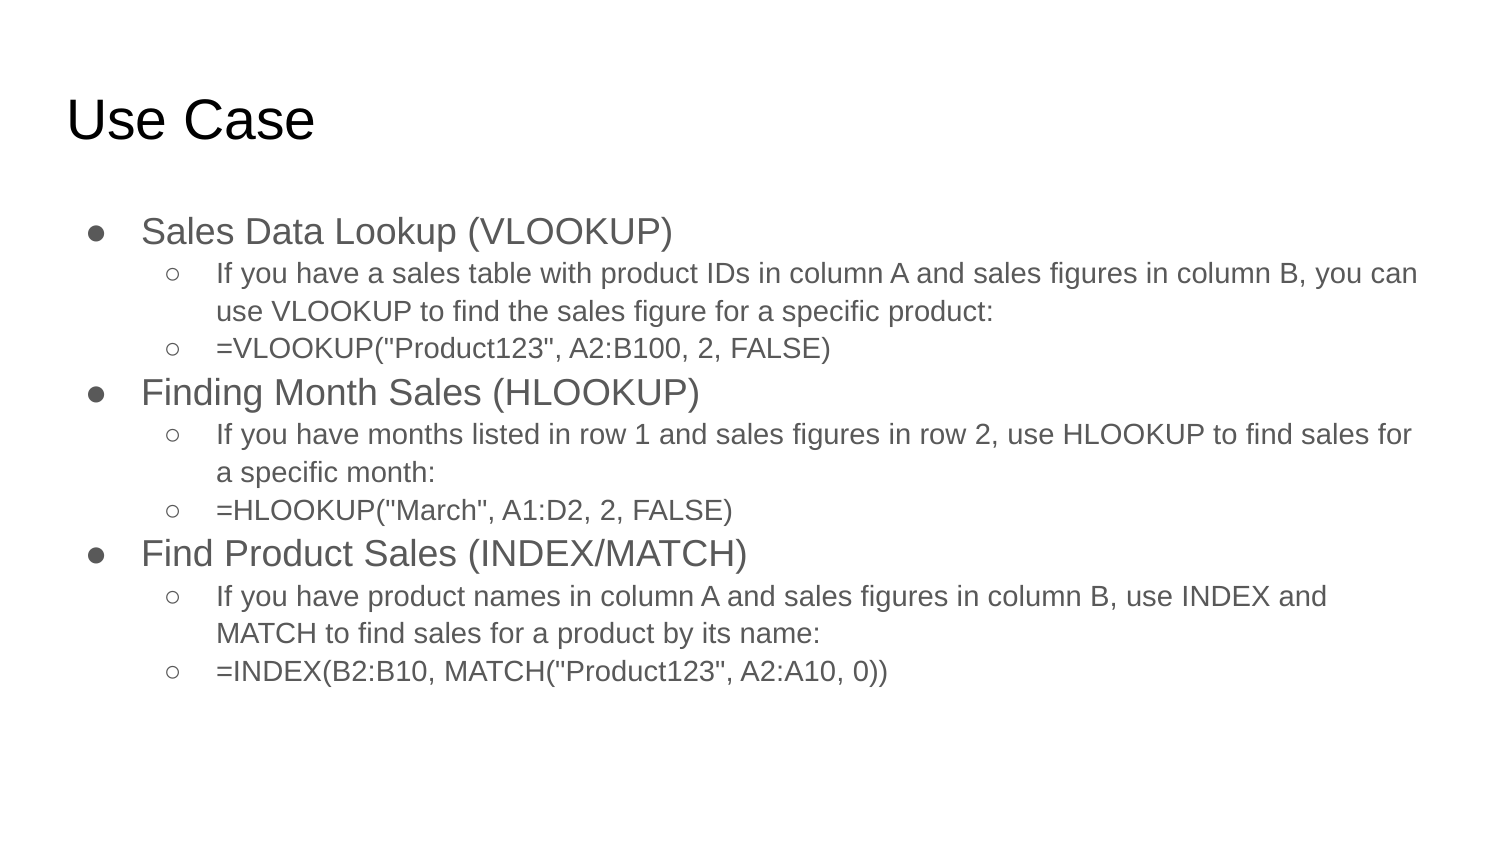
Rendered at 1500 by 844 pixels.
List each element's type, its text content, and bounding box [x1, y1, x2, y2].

title Use Case [51, 72, 1449, 167]
list Sales Data Lookup (VLOOKUP) If you have a sales table with product IDs in column A and sales figures in column B, you can use VLOOKUP to find the sales figure for a specific product: =VLOOKUP("Product123", A2:B100, 2, FALSE) Finding Month Sales (HLOOKUP) If you have months listed in row 1 and sales figures in row 2, use HLOOKUP to find sales for a specific month: =HLOOKUP("March", A1:D2, 2, FALSE) Find Product Sales (INDEX/MATCH) If you have product names in column A and sales figures in column B, use INDEX and MATCH to find sales for a product by its name: =INDEX(B2:B10, MATCH("Product123", A2:A10, 0)) [51, 189, 1449, 750]
